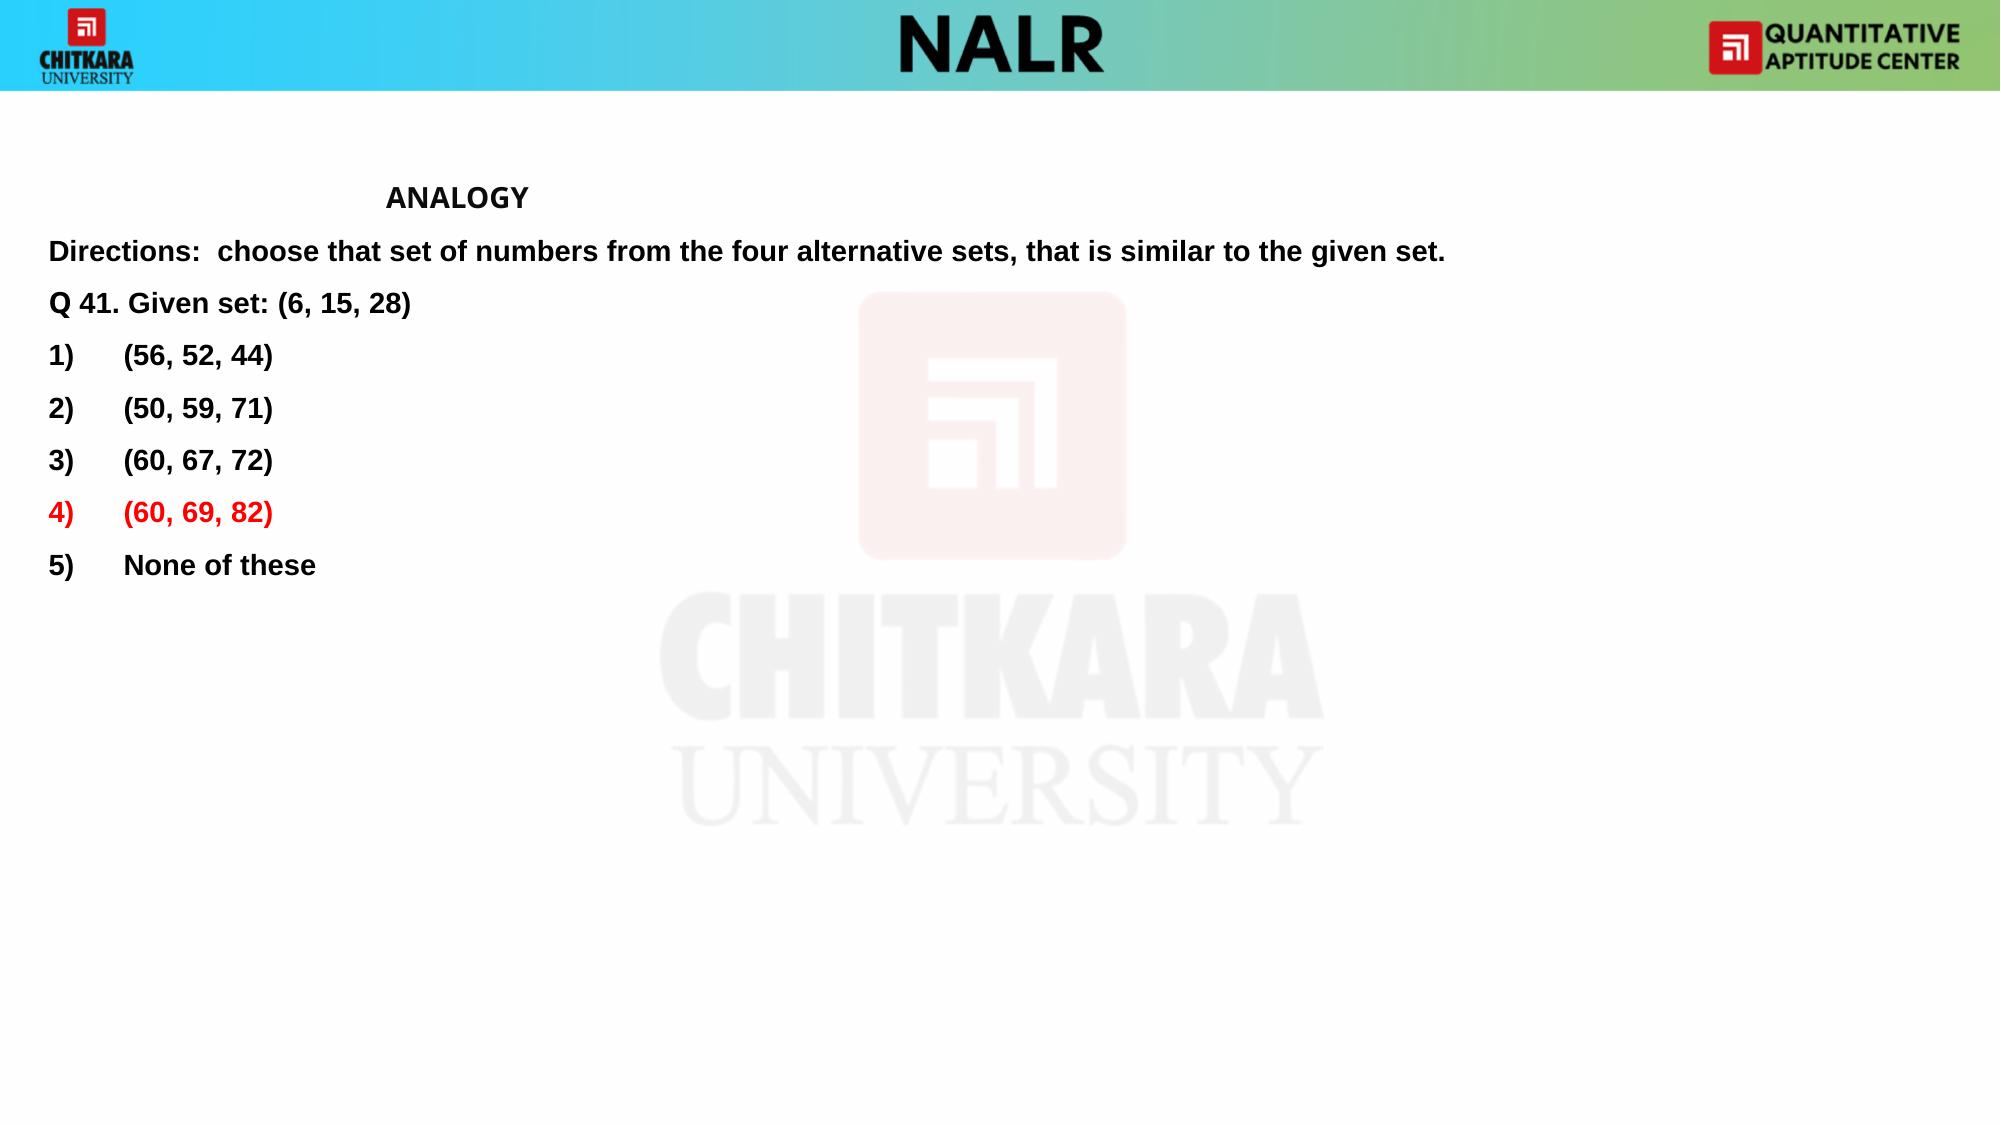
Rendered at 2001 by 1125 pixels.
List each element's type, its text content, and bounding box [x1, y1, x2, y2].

list ANALOGY Directions: choose that set of numbers from the four alternative sets, that is similar to the given set. Q 41. Given set: (6, 15, 28) (56, 52, 44) 2) (50, 59, 71) 3) (60, 67, 72) 4) (60, 69, 82) None of these [33, 175, 1959, 1053]
title [41, 31, 1959, 142]
picture [0, 0, 2000, 1125]
